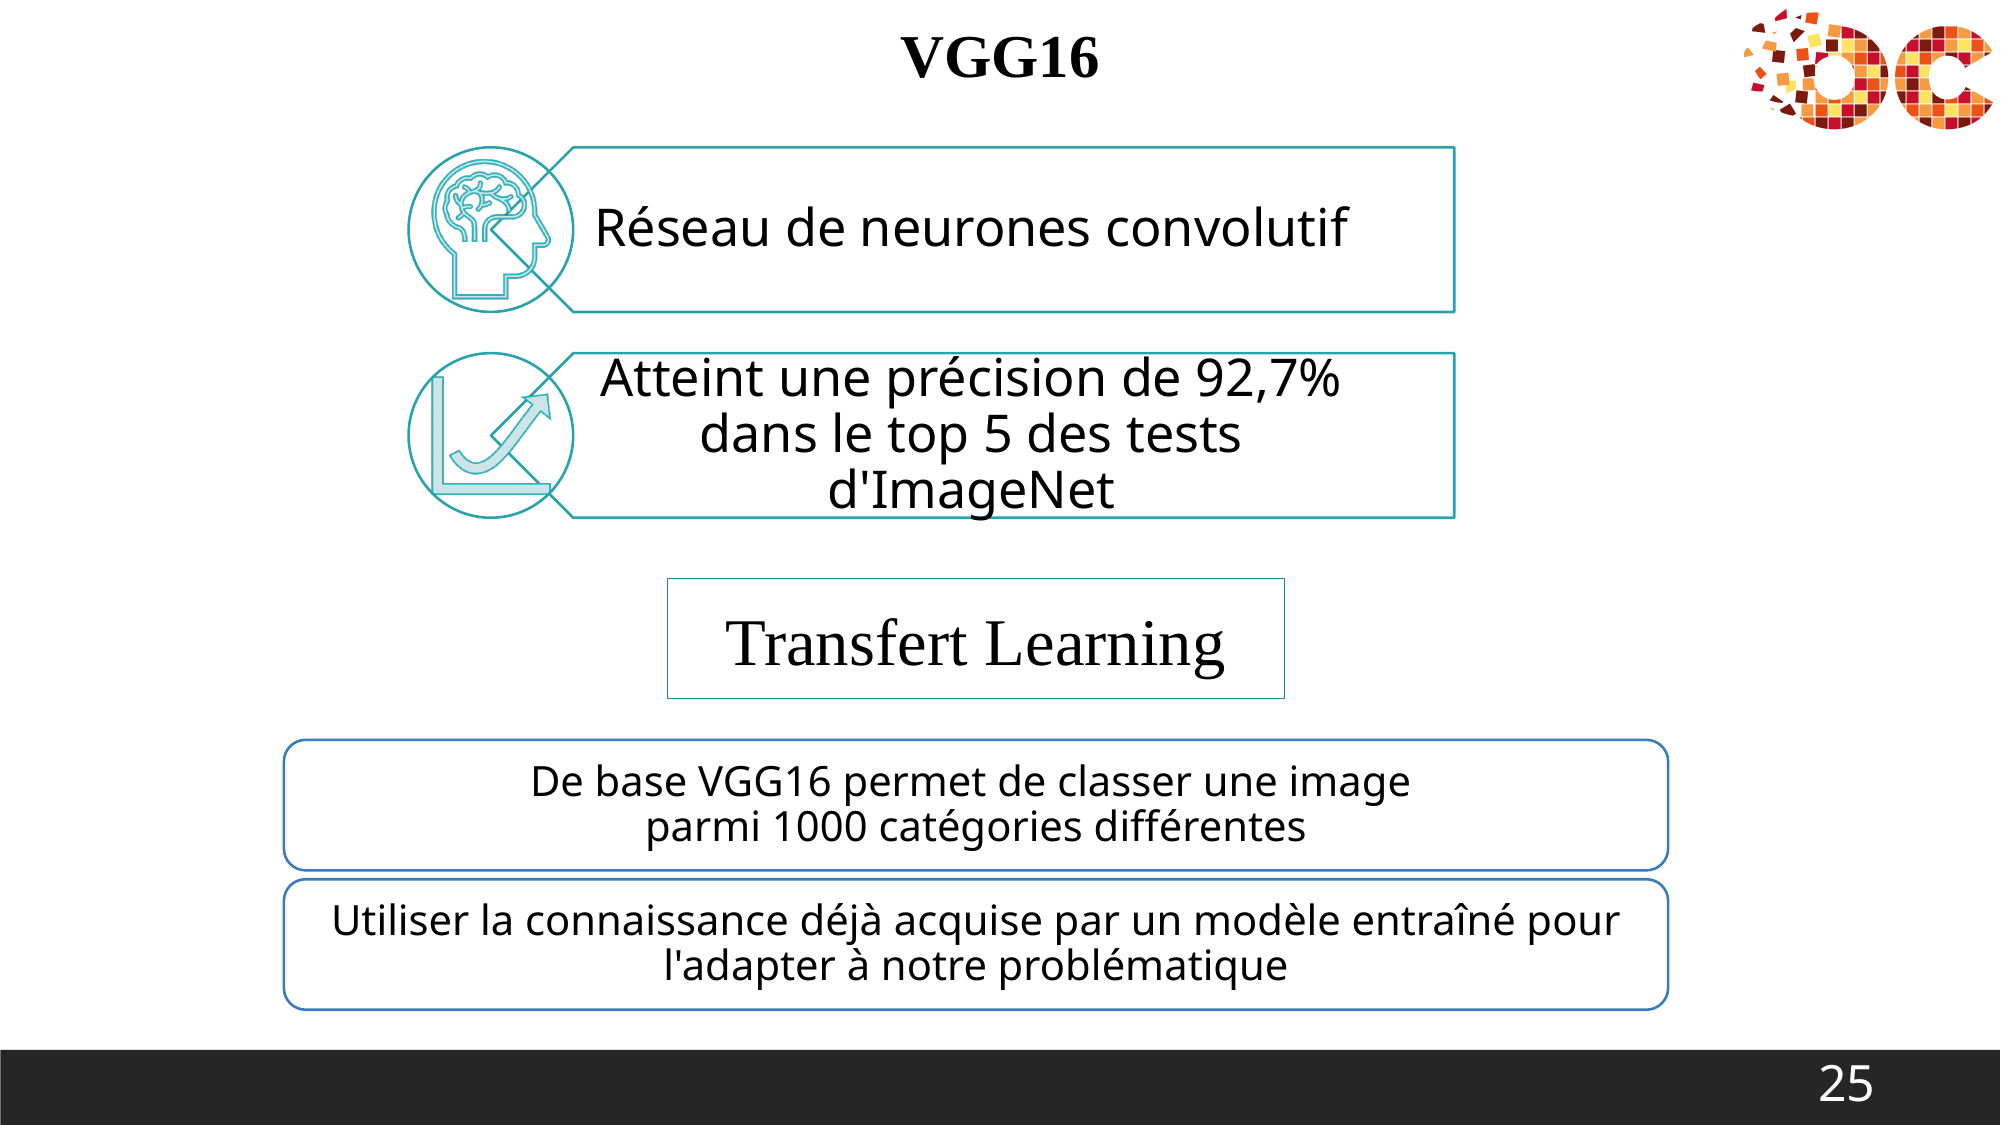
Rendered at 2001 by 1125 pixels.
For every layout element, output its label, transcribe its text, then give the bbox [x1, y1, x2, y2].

slide_number 25 [1803, 1055, 1932, 1116]
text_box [206, 146, 1657, 519]
picture [1743, 8, 1993, 136]
text_box Transfert Learning [667, 578, 1285, 699]
text_box VGG16 [699, 9, 1301, 98]
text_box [283, 739, 1669, 1011]
